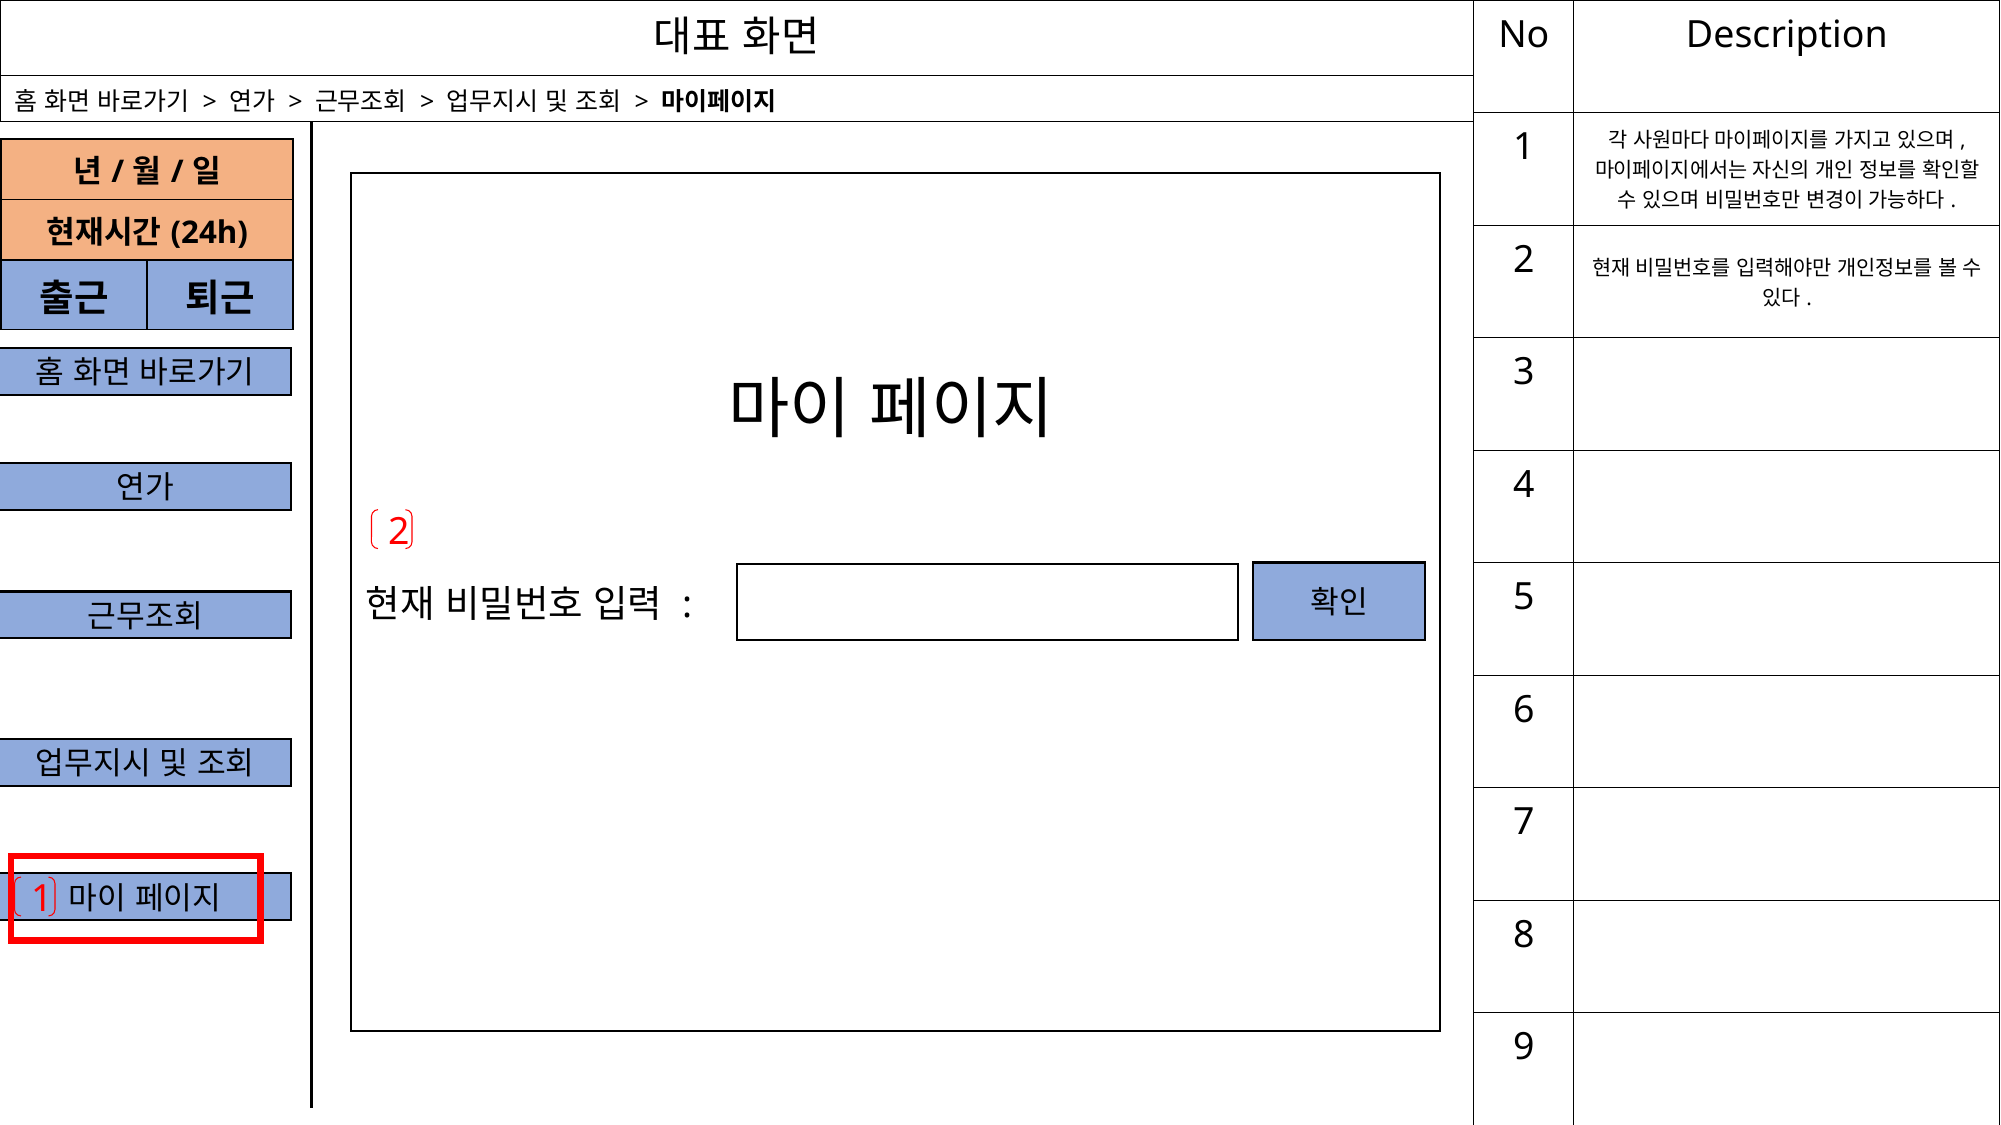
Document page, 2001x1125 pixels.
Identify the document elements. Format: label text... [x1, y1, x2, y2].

table_cell 2 [1474, 226, 1573, 337]
text_box 현재 비밀번호 입력 : [350, 172, 1441, 1032]
table_header No [1474, 1, 1573, 112]
table_cell 3 [1474, 338, 1573, 450]
table_cell 9 [1474, 1013, 1573, 1125]
table_cell [1574, 788, 1999, 900]
text_box 홈 화면 바로가기 > 연가 > 근무조회 > 업무지시 및 조회 > 마이페이지 [0, 77, 921, 123]
table_cell 출근 [2, 261, 146, 329]
text_box [0, 75, 1474, 122]
table_cell [1574, 901, 1999, 1012]
text_box 근무조회 [0, 590, 292, 639]
text_box 홈 화면 바로가기 [0, 347, 292, 396]
table_cell 각 사원마다 마이페이지를 가지고 있으며, 마이페이지에서는 자신의 개인 정보를 확인할 수 있으며 비밀번호만 변경이 가능하다. [1574, 113, 1999, 225]
text_box 마이 페이지 [0, 872, 10, 921]
table_cell 6 [1474, 676, 1573, 787]
table_cell 7 [1474, 788, 1573, 900]
table_cell [1574, 676, 1999, 787]
text_box [10, 855, 262, 942]
text_box 마이 페이지 [262, 872, 292, 921]
text_box 2 [370, 509, 413, 550]
text_box 업무지시 및 조회 [0, 738, 292, 787]
text_box 마이 페이지 [544, 323, 1239, 487]
table_cell [1574, 338, 1999, 450]
table_cell 퇴근 [148, 261, 292, 329]
title 대표 화면 [0, 0, 1473, 75]
text_box 연가 [0, 462, 292, 511]
table_cell [1574, 451, 1999, 562]
text_box 확인 [1252, 561, 1426, 641]
table_cell 4 [1474, 451, 1573, 562]
table_cell 현재 비밀번호를 입력해야만 개인정보를 볼 수 있다. [1574, 226, 1999, 337]
table_cell 현재시간(24h) [2, 200, 292, 259]
table_cell 1 [1474, 113, 1573, 225]
table_cell [1574, 1013, 1999, 1125]
table_header 년/월/일 [2, 140, 292, 199]
table_cell 8 [1474, 901, 1573, 1012]
table_header Description [1574, 1, 1999, 112]
text_box [736, 563, 1239, 641]
table_cell 5 [1474, 563, 1573, 675]
table_cell [1574, 563, 1999, 675]
